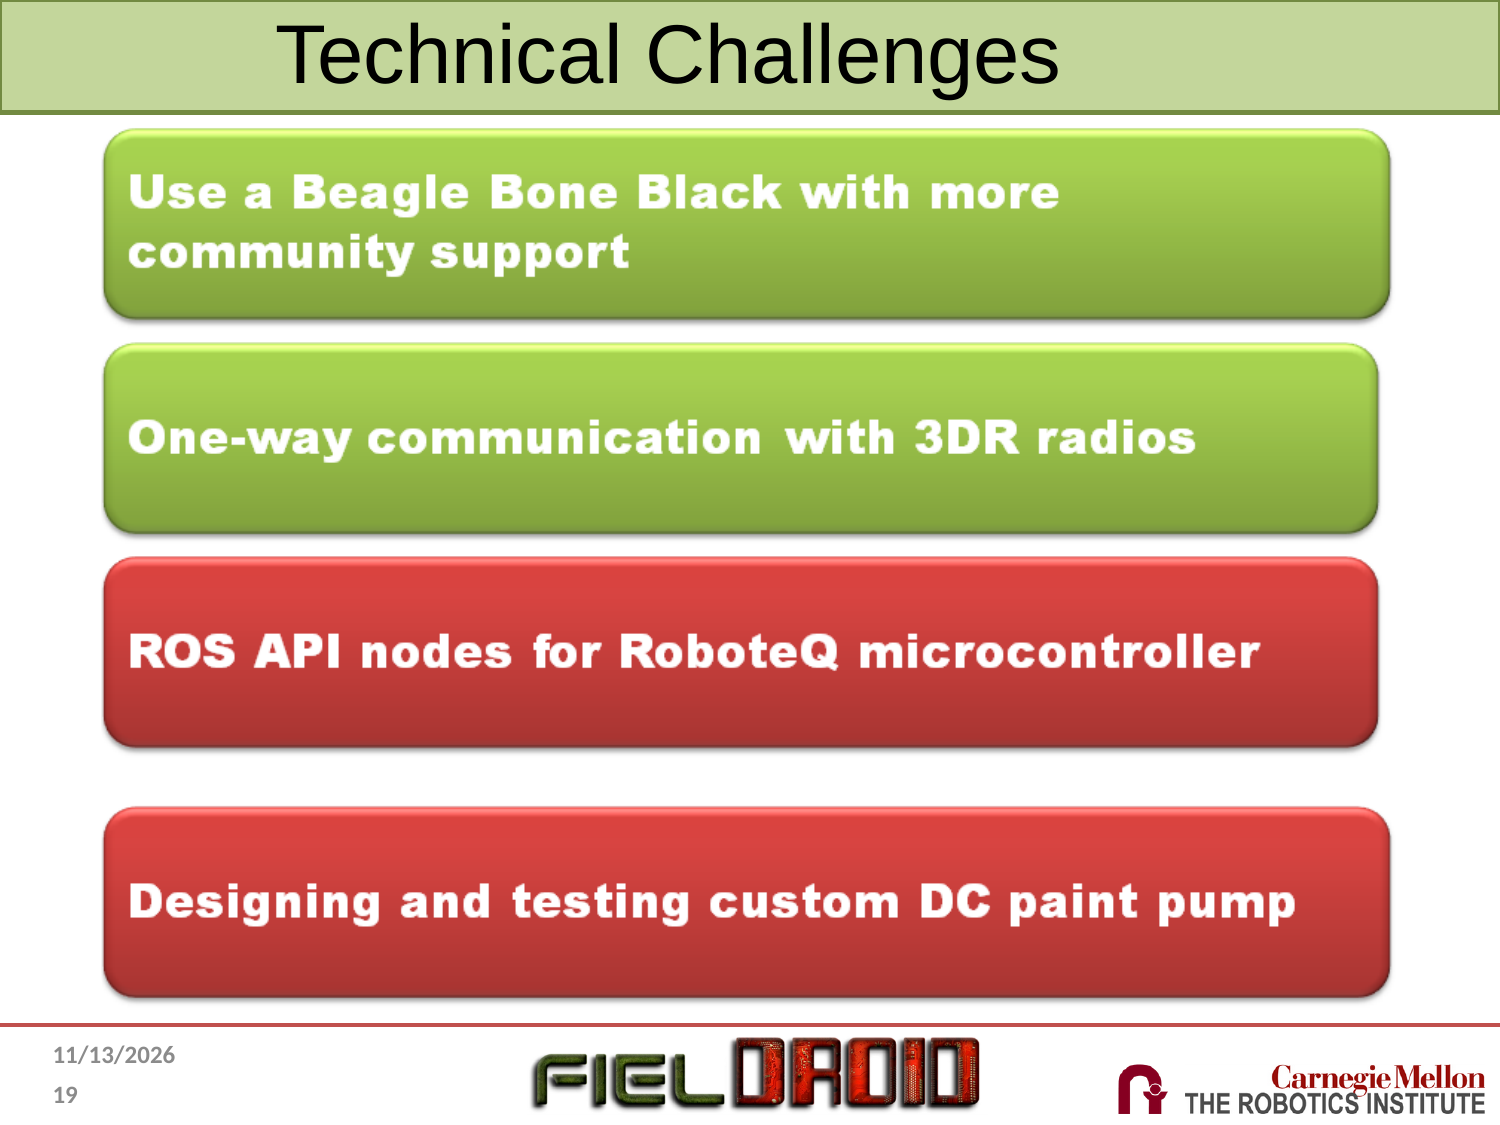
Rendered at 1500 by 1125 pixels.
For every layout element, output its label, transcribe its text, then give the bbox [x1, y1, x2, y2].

picture [1112, 1062, 1488, 1114]
slide_number 19 [37, 1074, 213, 1114]
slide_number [37, 1037, 213, 1071]
picture [525, 1027, 988, 1125]
title Technical Challenges [12, 0, 1325, 113]
picture [101, 124, 1396, 1011]
